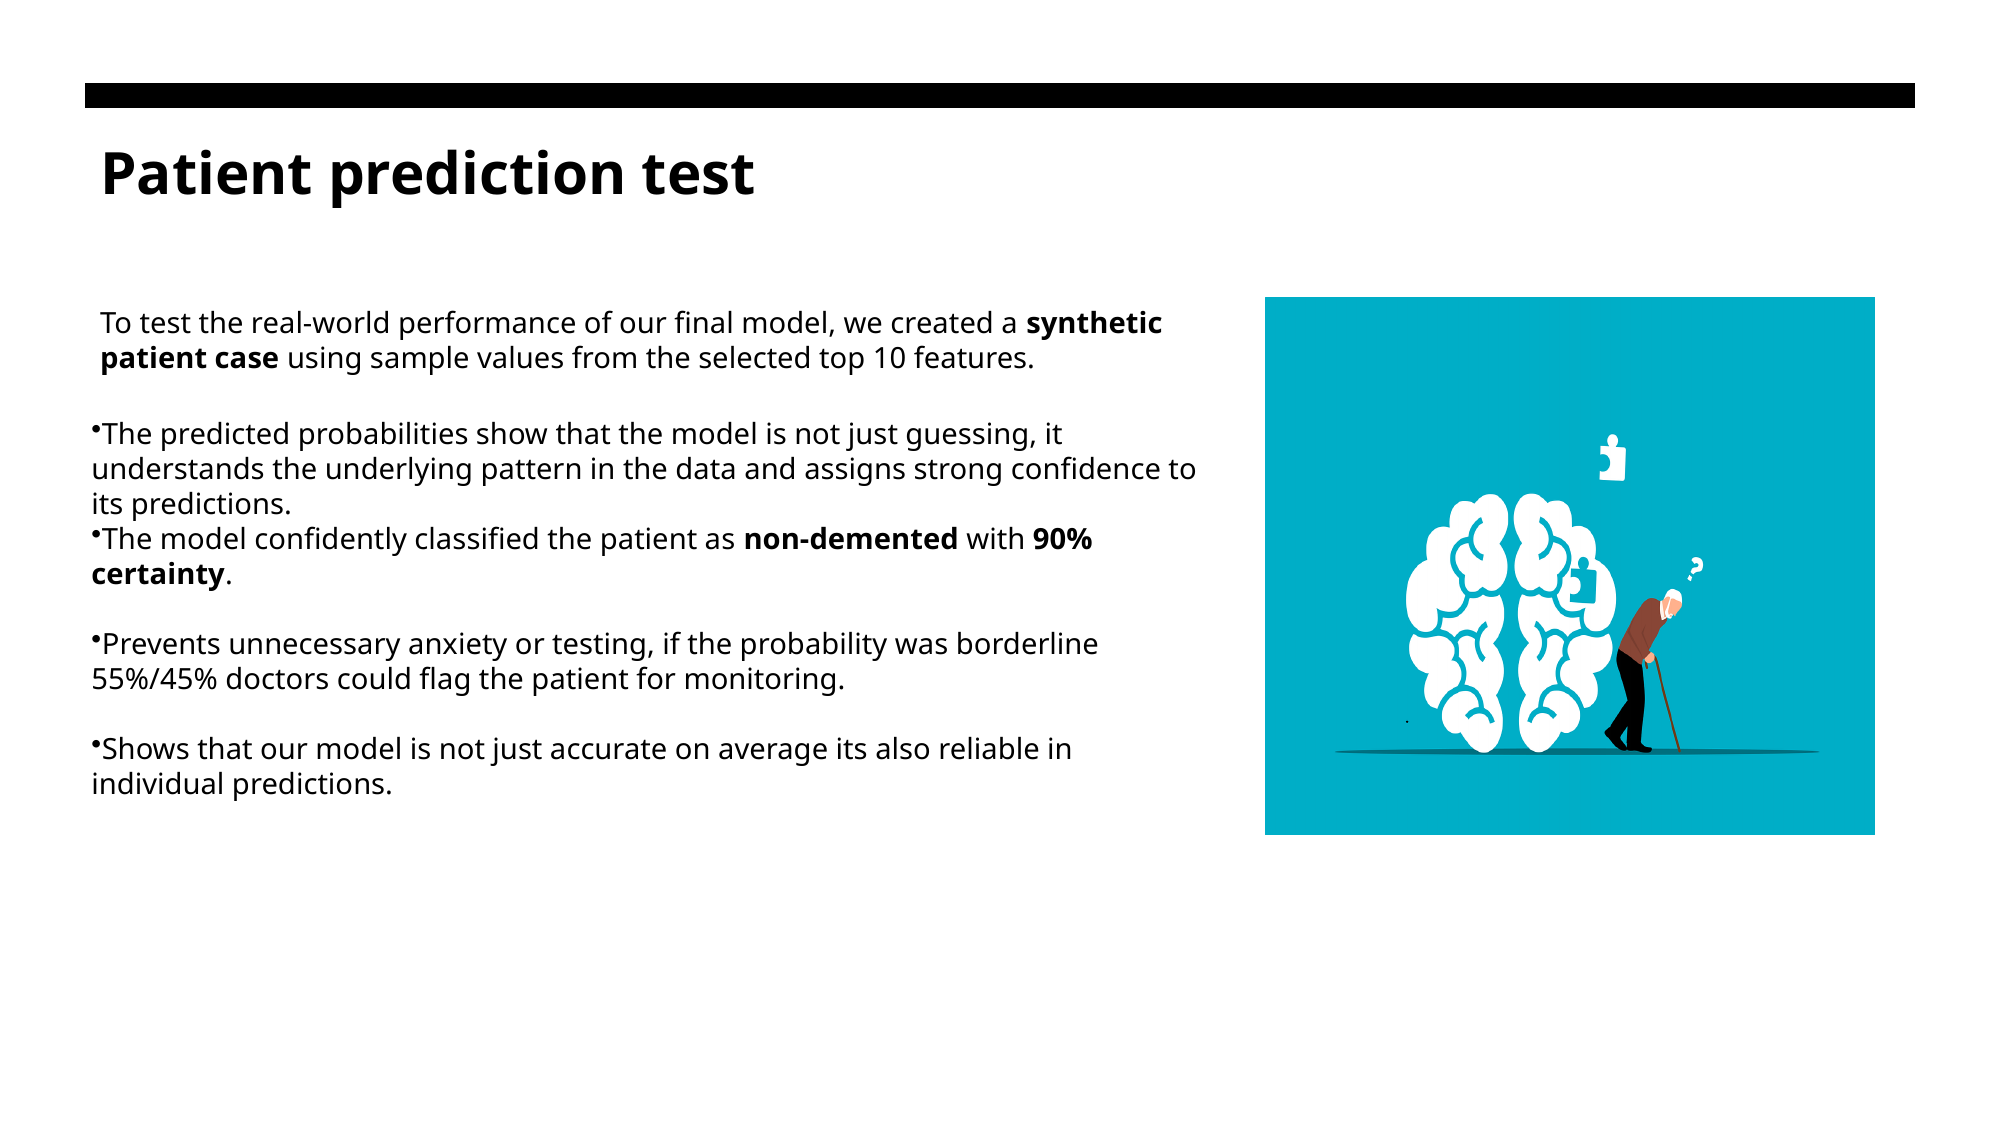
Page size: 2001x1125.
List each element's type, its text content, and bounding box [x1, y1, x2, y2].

title Patient prediction test [85, 128, 1916, 262]
text_box To test the real-world performance of our final model, we created a synthetic patient case using sample values from the selected top 10 features. [85, 297, 1185, 407]
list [1265, 296, 1876, 835]
text_box The predicted probabilities show that the model is not just guessing, it understands the underlying pattern in the data and assigns strong confidence to its predictions. The model confidently classified the patient as non-demented with 90% certainty. Prevents unnecessary anxiety or testing, if the probability was borderline 55%/45% doctors could flag the patient for monitoring. Shows that our model is not just accurate on average its also reliable in individual predictions. [76, 407, 1214, 943]
